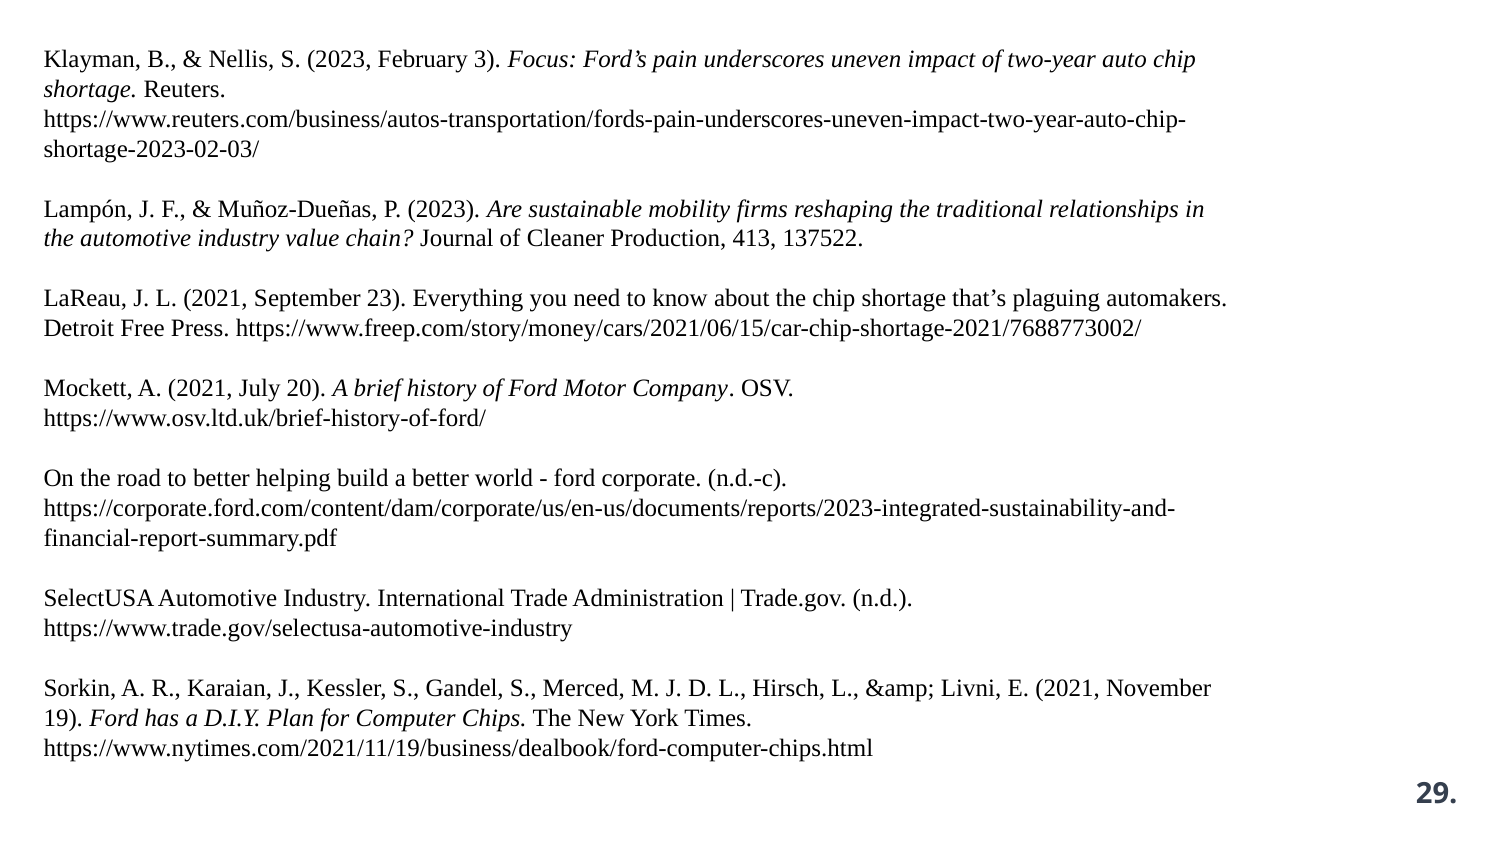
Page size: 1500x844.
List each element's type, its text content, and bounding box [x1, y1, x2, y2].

text_box 29. [1401, 767, 1500, 817]
text_box Klayman, B., & Nellis, S. (2023, February 3). Focus: Ford’s pain underscores uneven impact of two-year auto chip shortage. Reuters. https://www.reuters.com/business/autos-transportation/fords-pain-underscores-uneven-impact-two-year-auto-chip-shortage-2023-02-03/ Lampón, J. F., & Muñoz-Dueñas, P. (2023). Are sustainable mobility firms reshaping the traditional relationships in the automotive industry value chain? Journal of Cleaner Production, 413, 137522. LaReau, J. L. (2021, September 23). Everything you need to know about the chip shortage that’s plaguing automakers. Detroit Free Press. https://www.freep.com/story/money/cars/2021/06/15/car-chip-shortage-2021/7688773002/ Mockett, A. (2021, July 20). A brief history of Ford Motor Company. OSV. https://www.osv.ltd.uk/brief-history-of-ford/ On the road to better helping build a better world - ford corporate. (n.d.-c). https://corporate.ford.com/content/dam/corporate/us/en-us/documents/reports/2023-integrated-sustainability-and-financial-report-summary.pdf SelectUSA Automotive Industry. International Trade Administration | Trade.gov. (n.d.). https://www.trade.gov/selectusa-automotive-industry Sorkin, A. R., Karaian, J., Kessler, S., Gandel, S., Merced, M. J. D. L., Hirsch, L., &amp; Livni, E. (2021, November 19). Ford has a D.I.Y. Plan for Computer Chips. The New York Times. https://www.nytimes.com/2021/11/19/business/dealbook/ford-computer-chips.html [28, 34, 1252, 769]
